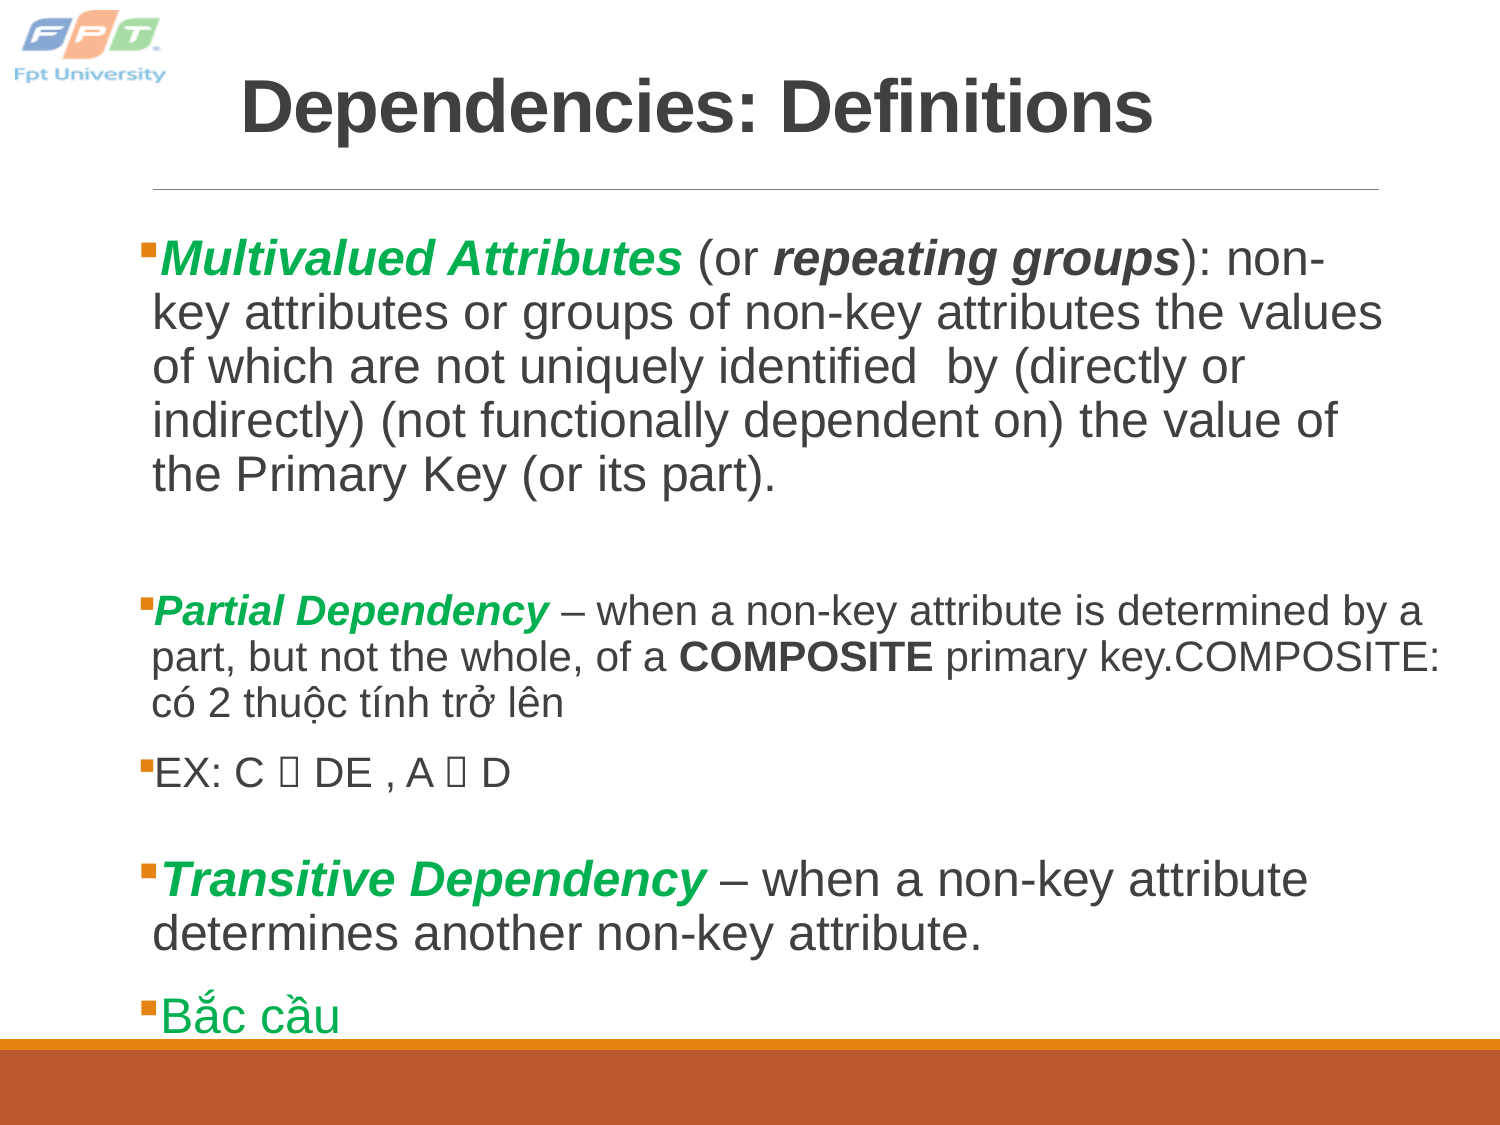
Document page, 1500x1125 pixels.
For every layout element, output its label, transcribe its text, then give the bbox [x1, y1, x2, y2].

title Dependencies: Definitions [225, 63, 1375, 217]
text_box Partial Dependency – when a non-key attribute is determined by a part, but not the whole, of a COMPOSITE primary key.COMPOSITE: có 2 thuộc tính trở lên EX: C  DE , A  D [137, 581, 1476, 807]
text_box Transitive Dependency – when a non-key attribute determines another non-key attribute. Bắc cầu [137, 846, 1476, 1125]
list Multivalued Attributes (or repeating groups): non-key attributes or groups of non-key attributes the values of which are not uniquely identified by (directly or indirectly) (not functionally dependent on) the value of the Primary Key (or its part). [137, 224, 1400, 581]
